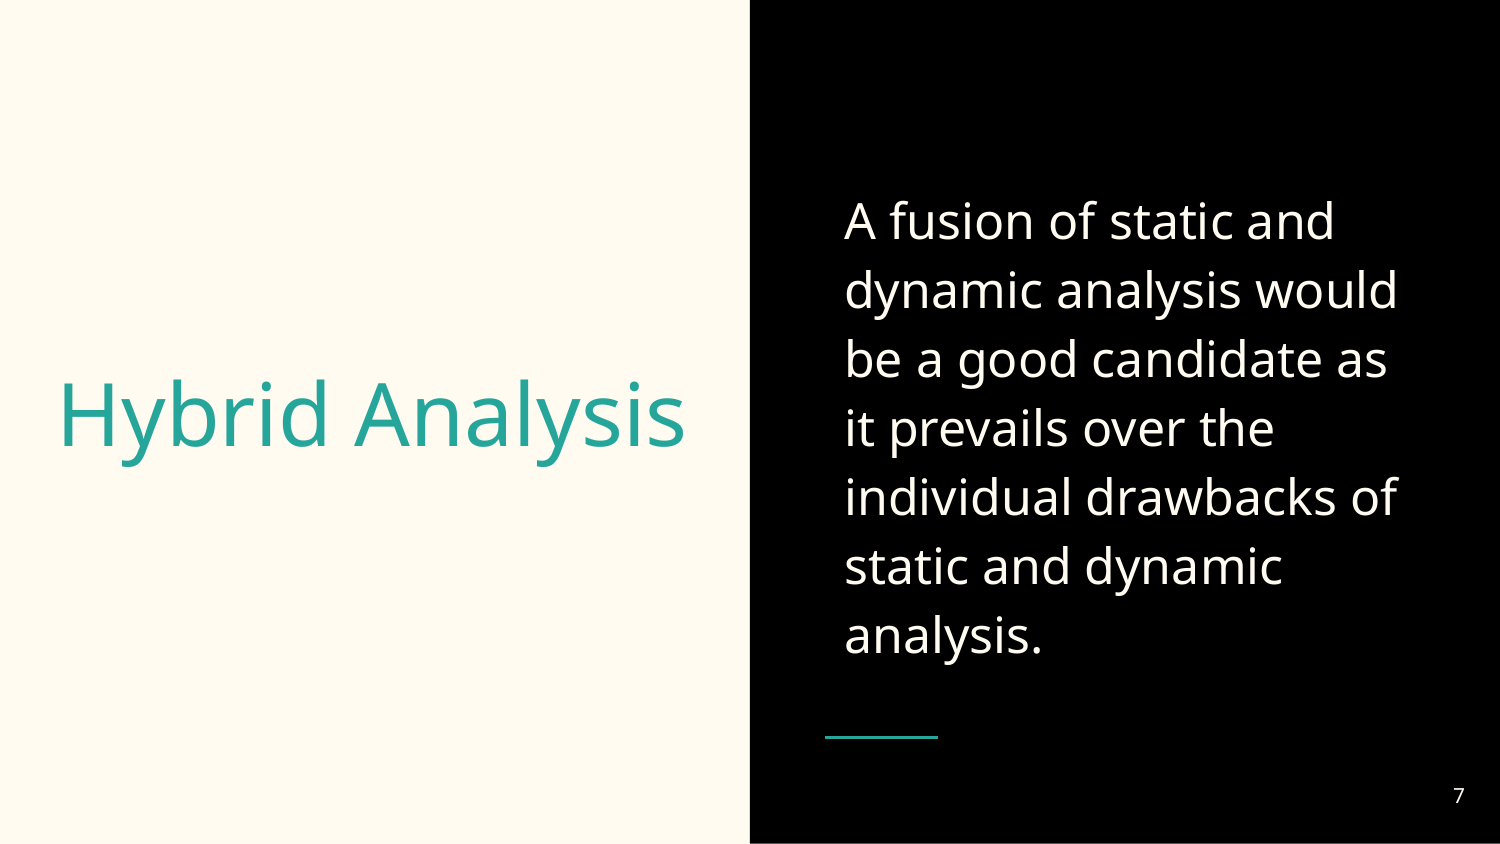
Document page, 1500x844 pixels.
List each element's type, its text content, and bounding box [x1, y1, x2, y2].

list A fusion of static and dynamic analysis would be a good candidate as it prevails over the individual drawbacks of static and dynamic analysis. [810, 118, 1440, 725]
title Hybrid Analysis [40, 364, 704, 480]
slide_number 7 [1389, 764, 1480, 830]
